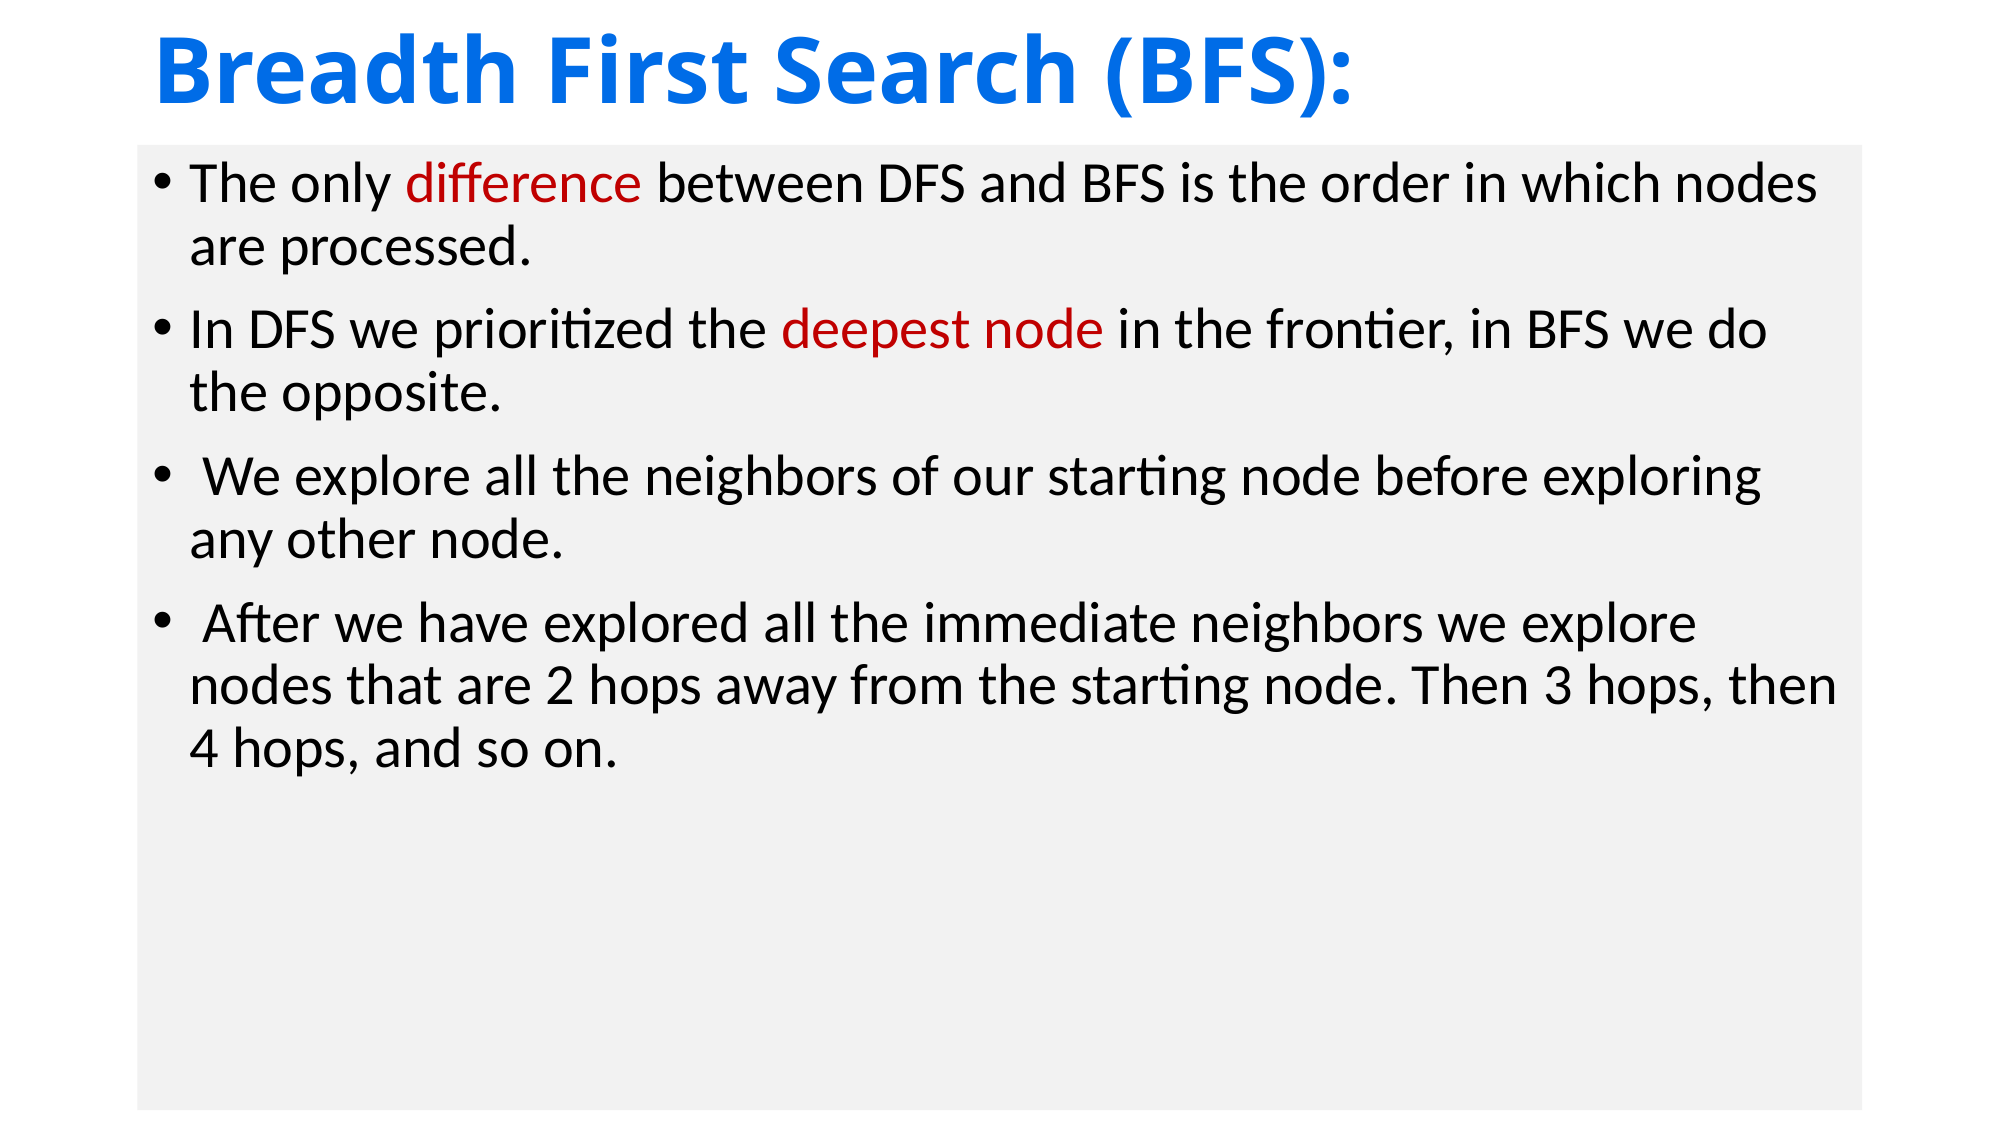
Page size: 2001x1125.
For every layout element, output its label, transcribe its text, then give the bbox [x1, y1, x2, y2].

text_box Breadth First Search (BFS): [137, 12, 1863, 135]
text_box The only difference between DFS and BFS is the order in which nodes are processed. In DFS we prioritized the deepest node in the frontier, in BFS we do the opposite. We explore all the neighbors of our starting node before exploring any other node. After we have explored all the immediate neighbors we explore nodes that are 2 hops away from the starting node. Then 3 hops, then 4 hops, and so on. [137, 144, 1863, 1111]
